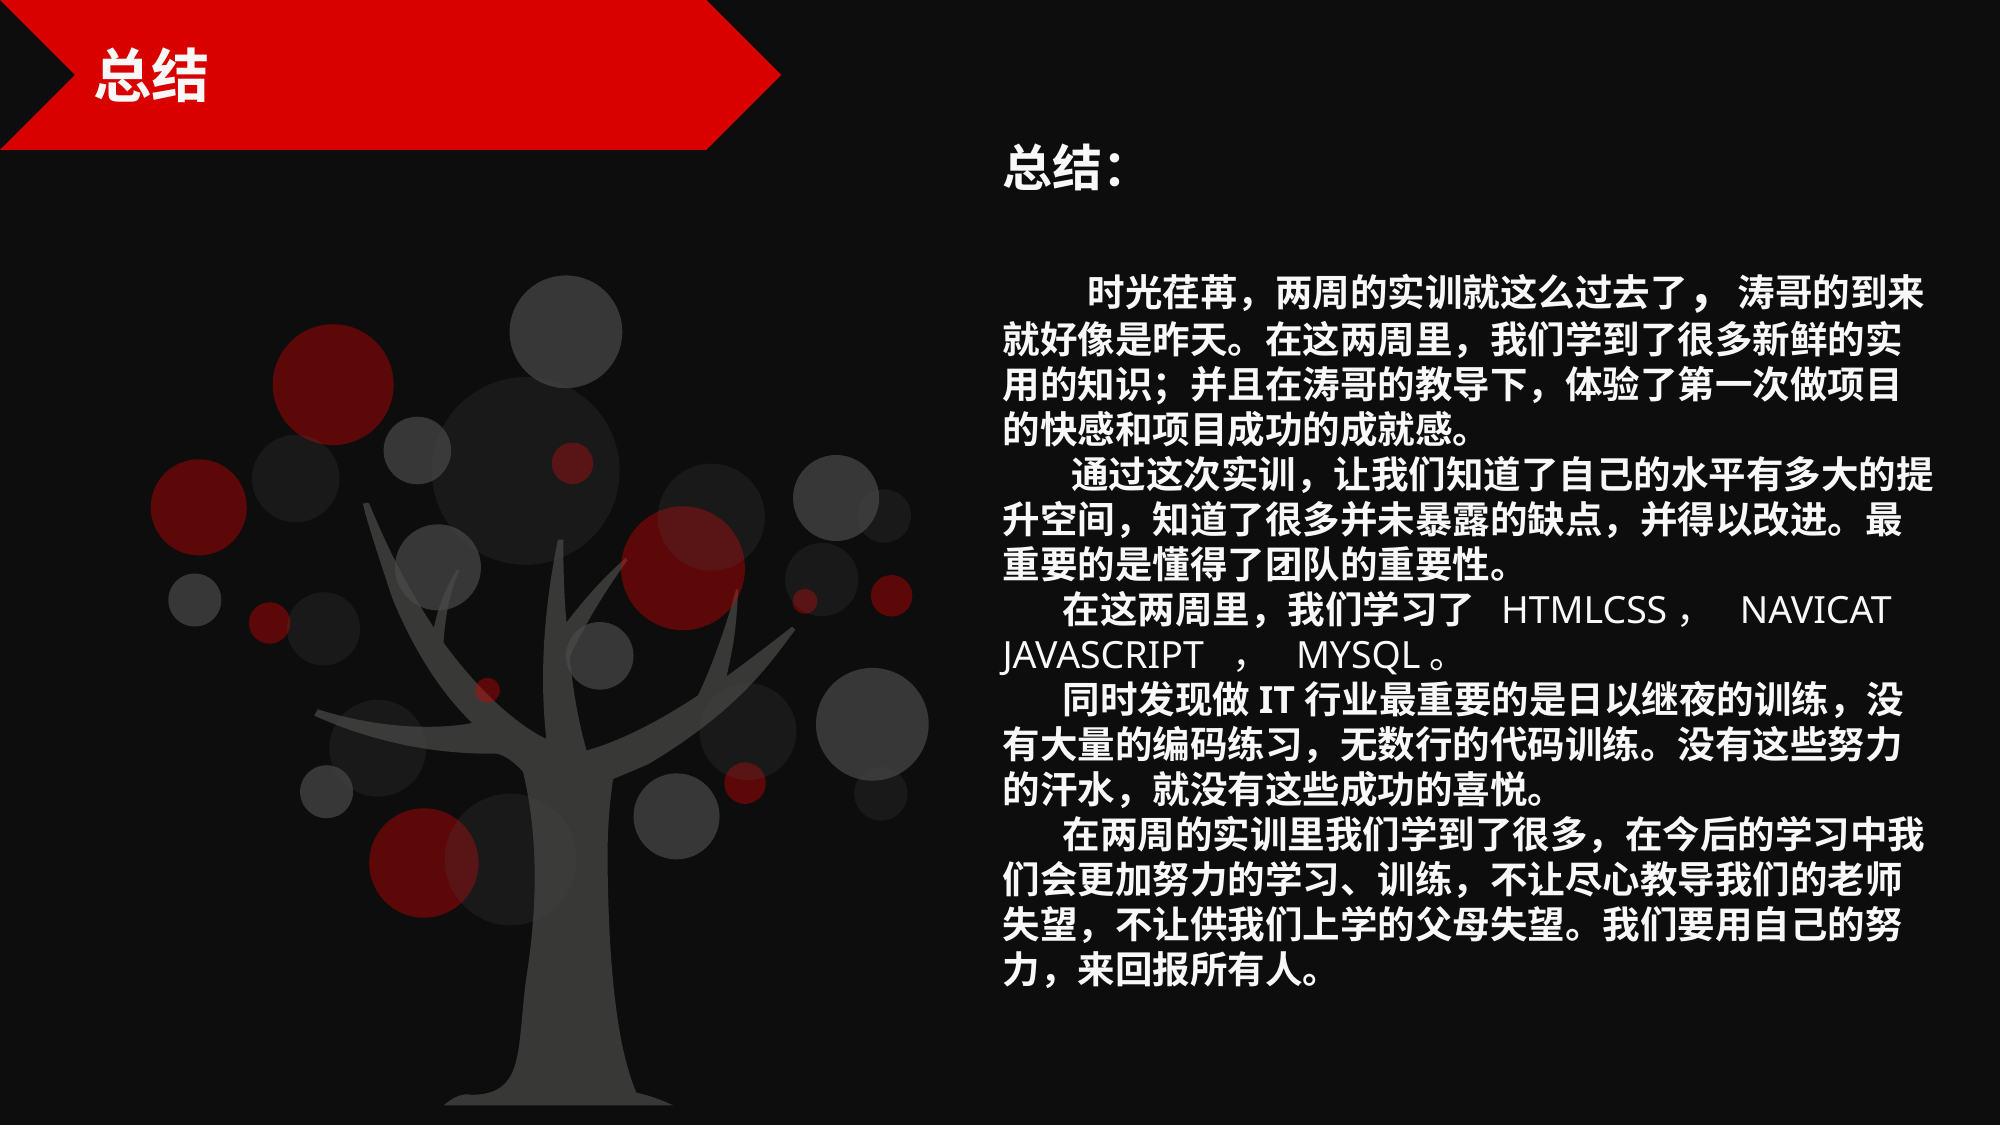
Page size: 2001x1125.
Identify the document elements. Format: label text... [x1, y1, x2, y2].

text_box 总结： 时光荏苒，两周的实训就这么过去了，涛哥的到来就好像是昨天。在这两周里，我们学到了很多新鲜的实用的知识；并且在涛哥的教导下，体验了第一次做项目的快感和项目成功的成就感。 通过这次实训，让我们知道了自己的水平有多大的提升空间，知道了很多并未暴露的缺点，并得以改进。最重要的是懂得了团队的重要性。 在这两周里，我们学习了 HTMLCSS， NAVICAT JAVASCRIPT ， MYSQL。 同时发现做IT行业最重要的是日以继夜的训练，没有大量的编码练习，无数行的代码训练。没有这些努力的汗水，就没有这些成功的喜悦。 在两周的实训里我们学到了很多，在今后的学习中我们会更加努力的学习、训练，不让尽心教导我们的老师失望，不让供我们上学的父母失望。我们要用自己的努力，来回报所有人。 [987, 129, 1949, 999]
text_box [0, 0, 783, 151]
text_box 总结 [78, 32, 650, 117]
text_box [150, 275, 929, 1106]
text_box [0, 0, 2000, 1125]
